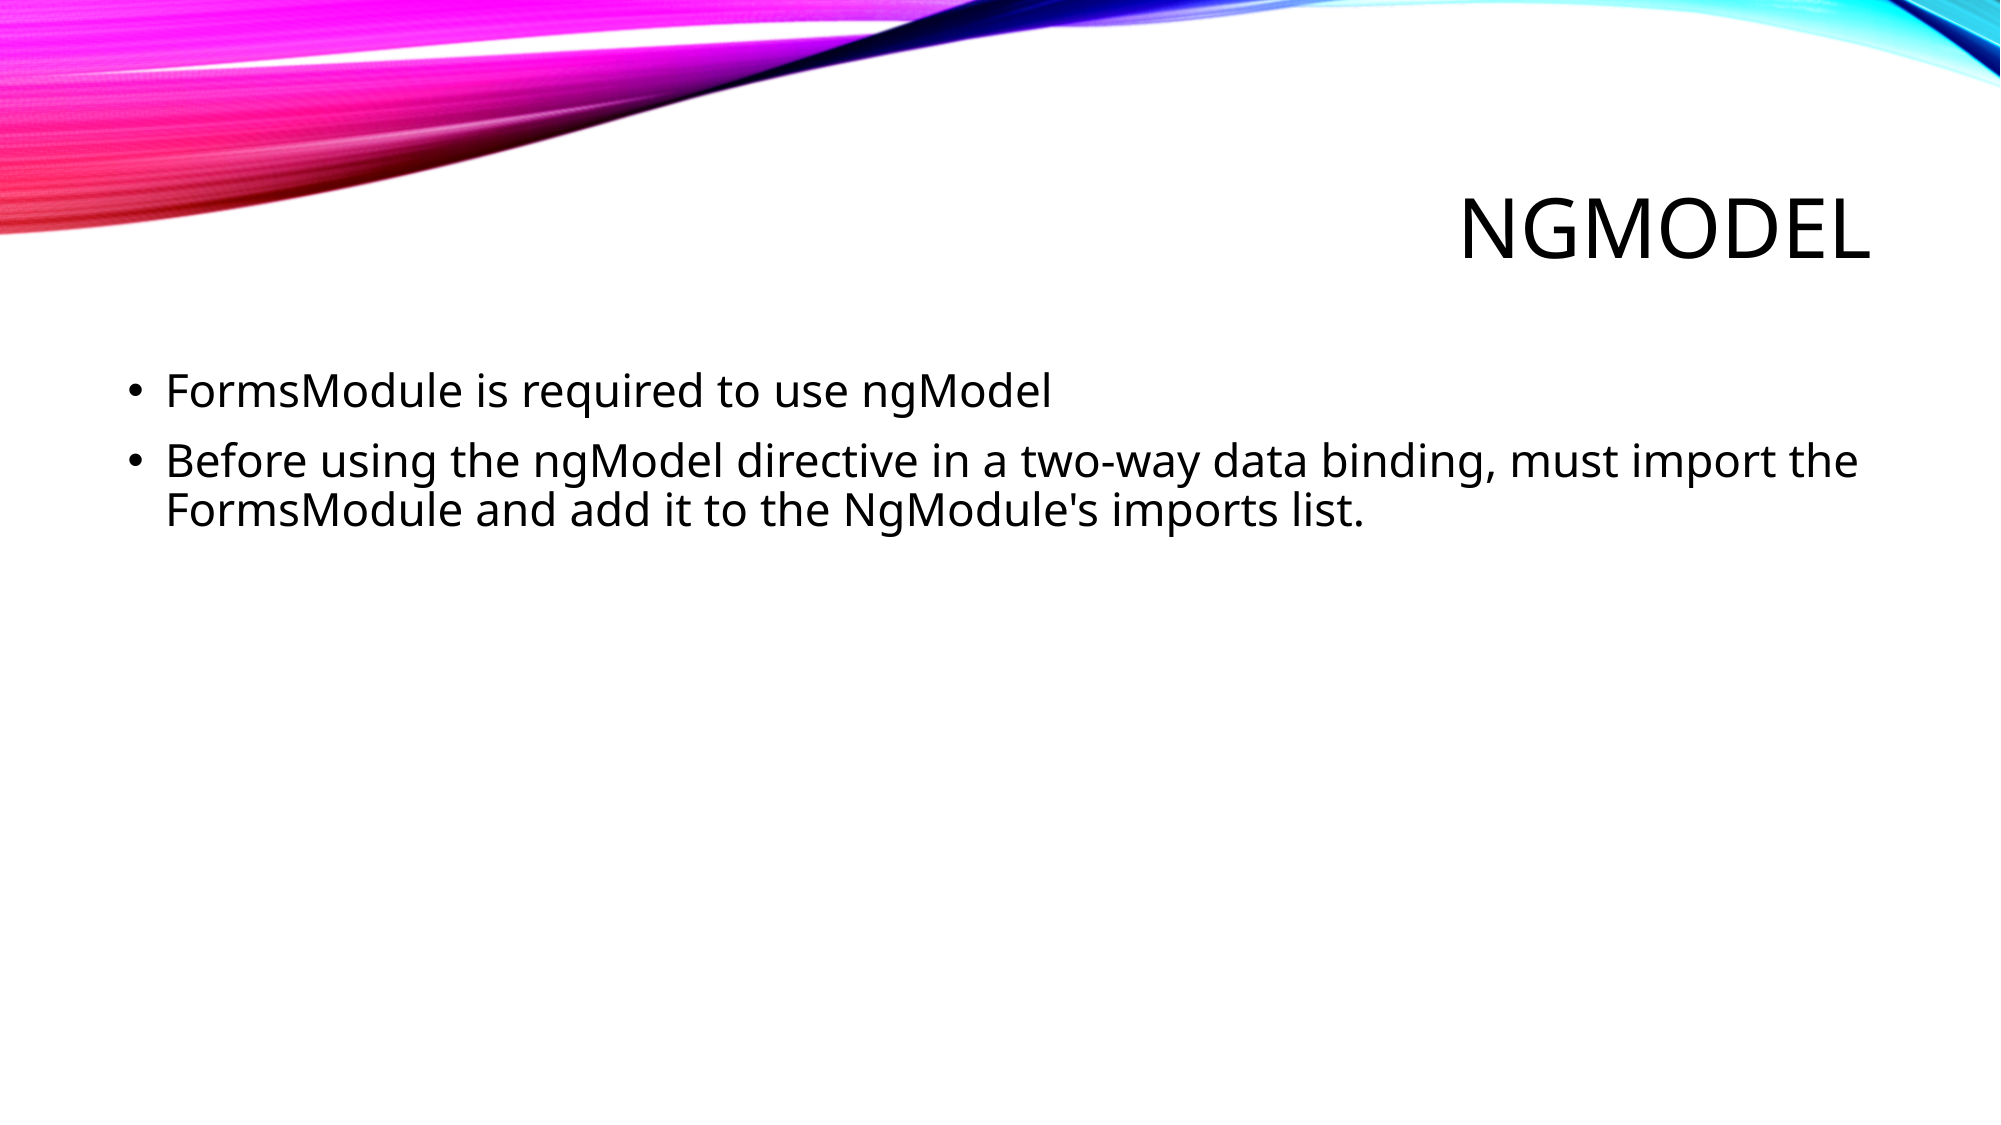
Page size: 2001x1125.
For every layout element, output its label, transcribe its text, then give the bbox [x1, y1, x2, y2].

picture [1890, 0, 2000, 75]
picture [0, 0, 2000, 237]
list FormsModule is required to use ngModel Before using the ngModel directive in a two-way data binding, must import the FormsModule and add it to the NgModule's imports list. [112, 360, 1888, 1021]
title NgModel [474, 125, 1888, 338]
picture [1910, 0, 2000, 45]
